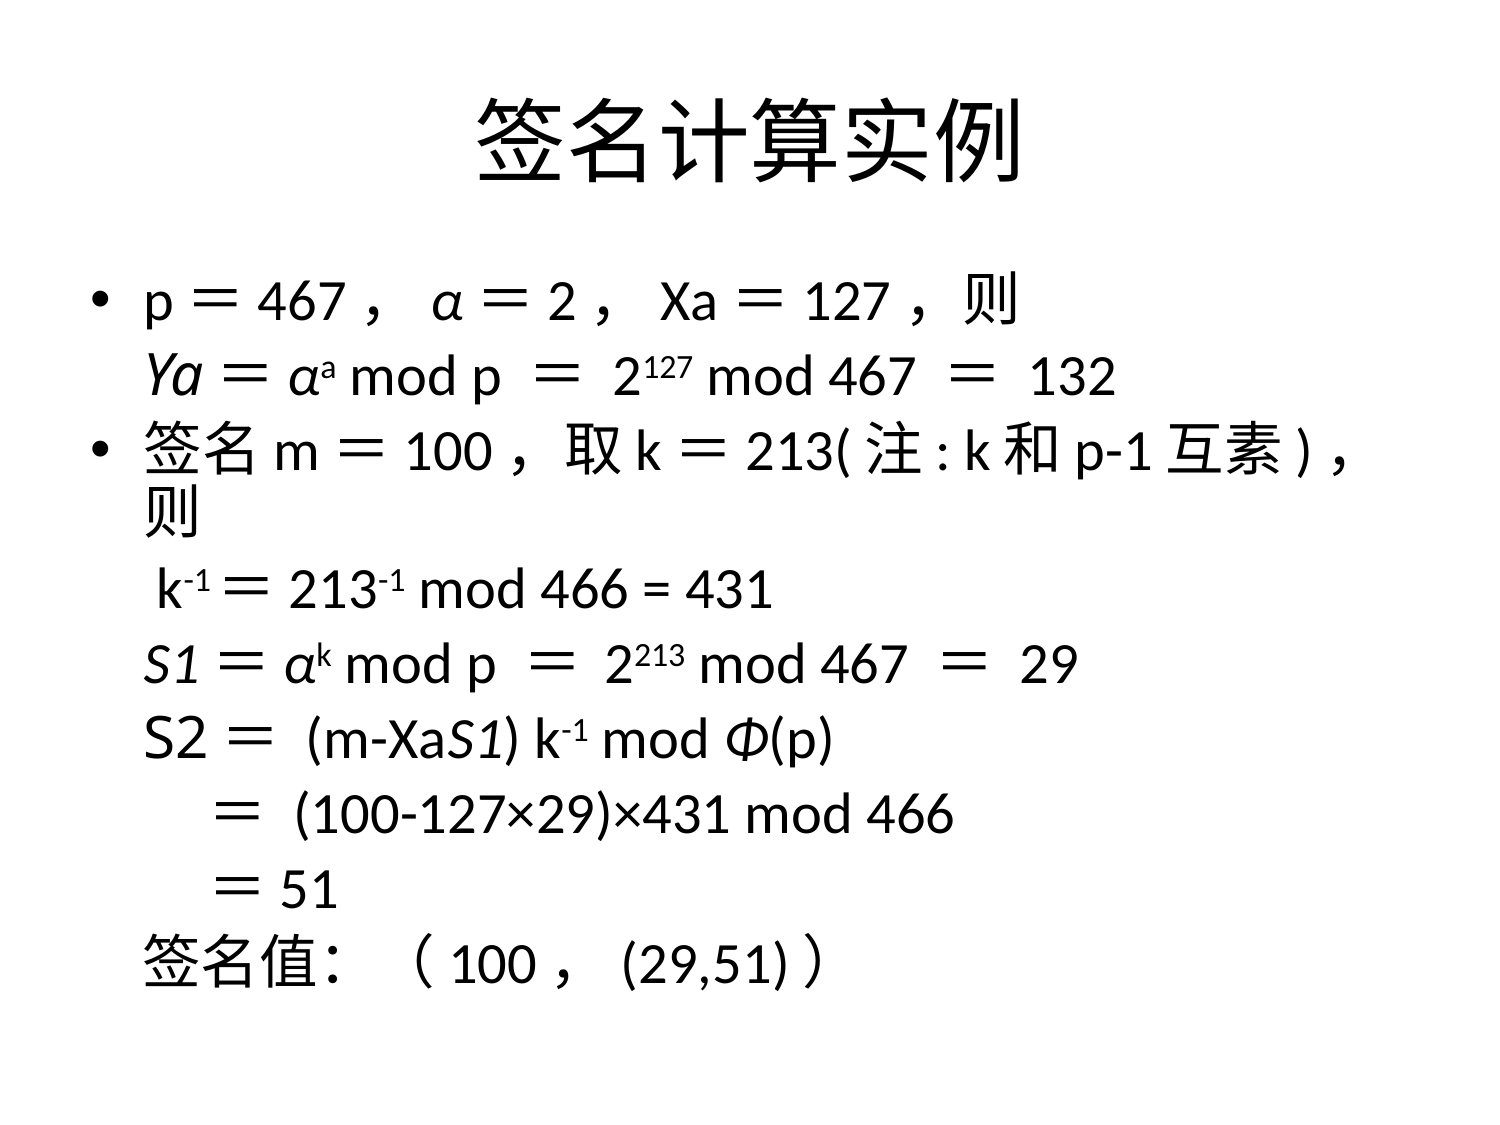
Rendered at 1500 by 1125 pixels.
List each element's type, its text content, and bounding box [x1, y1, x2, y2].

list p＝467，α＝2，Xa＝127，则 Ya＝αa mod p ＝ 2127 mod 467 ＝ 132 签名m＝100，取k＝213(注: k和p-1互素)，则 k-1＝213-1 mod 466 = 431 S1＝αk mod p ＝ 2213 mod 467 ＝ 29 S2＝ (m-XaS1) k-1 mod Φ(p) ＝ (100-127×29)×431 mod 466 ＝51 签名值：（100，(29,51)） [75, 262, 1425, 1005]
title 签名计算实例 [75, 45, 1425, 233]
